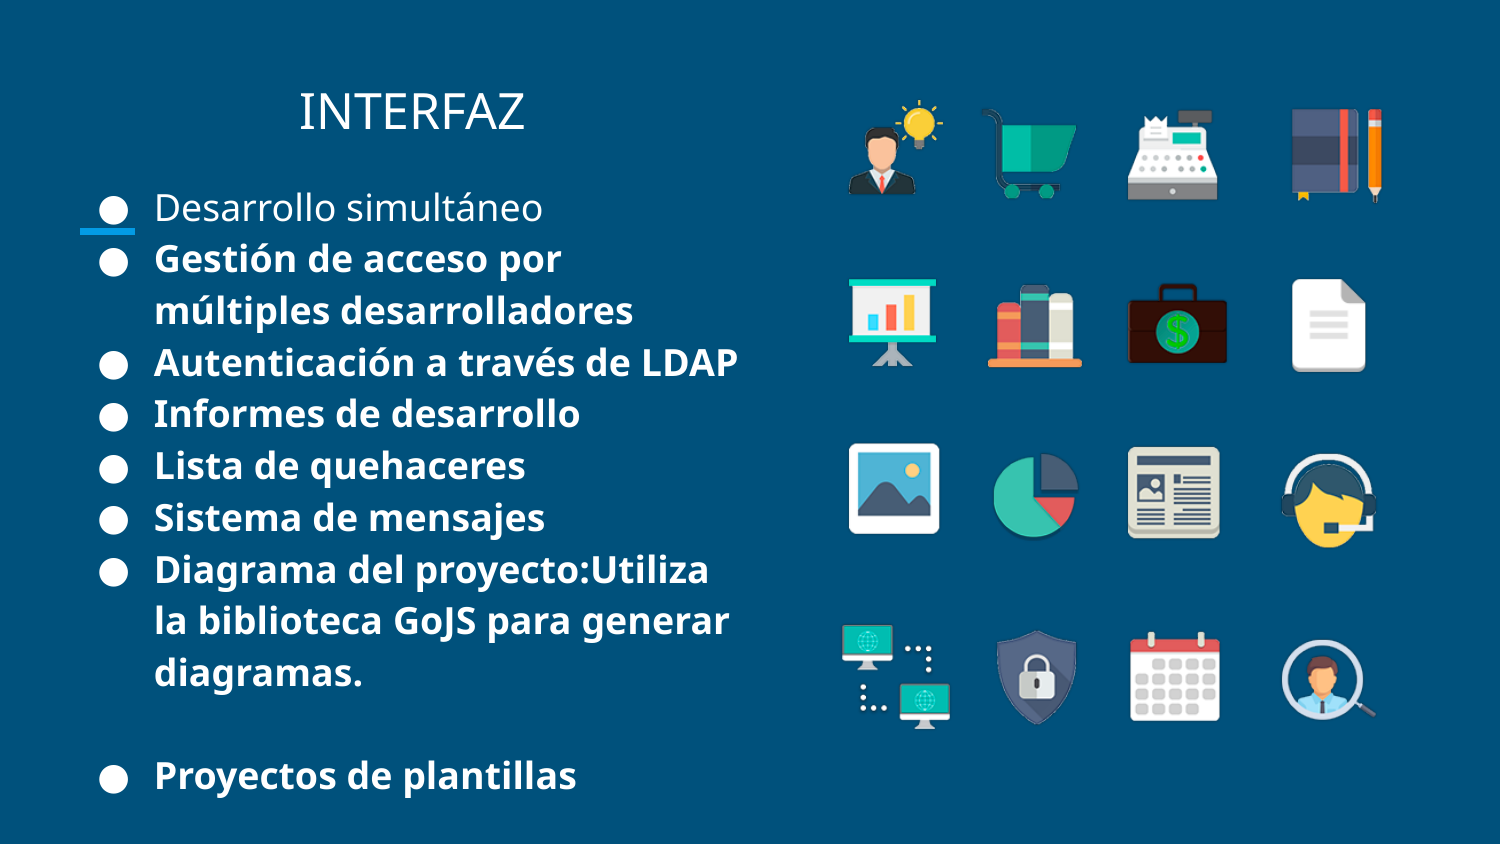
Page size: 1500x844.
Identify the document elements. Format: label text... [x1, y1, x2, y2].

picture [1369, 110, 1381, 202]
picture [1128, 284, 1226, 362]
picture [983, 110, 1075, 198]
picture [1131, 632, 1220, 721]
picture [849, 128, 915, 193]
picture [1282, 454, 1375, 547]
picture [850, 280, 935, 367]
picture [904, 109, 934, 149]
picture [900, 684, 949, 729]
picture [993, 458, 1074, 541]
picture [1293, 110, 1358, 199]
picture [1282, 640, 1375, 719]
picture [849, 444, 941, 534]
picture [843, 625, 893, 670]
picture [1128, 111, 1218, 199]
picture [988, 283, 1081, 368]
list Desarrollo simultáneo Gestión de acceso por múltiples desarrolladores Autenticación a través de LDAP Informes de desarrollo Lista de quehaceres Sistema de mensajes Diagrama del proyecto:Utiliza la biblioteca GoJS para generar diagramas. Proyectos de plantillas [63, 161, 762, 818]
picture [1041, 454, 1078, 490]
picture [1291, 280, 1365, 372]
picture [998, 631, 1078, 724]
picture [1129, 446, 1219, 540]
title INTERFAZ [63, 48, 762, 161]
